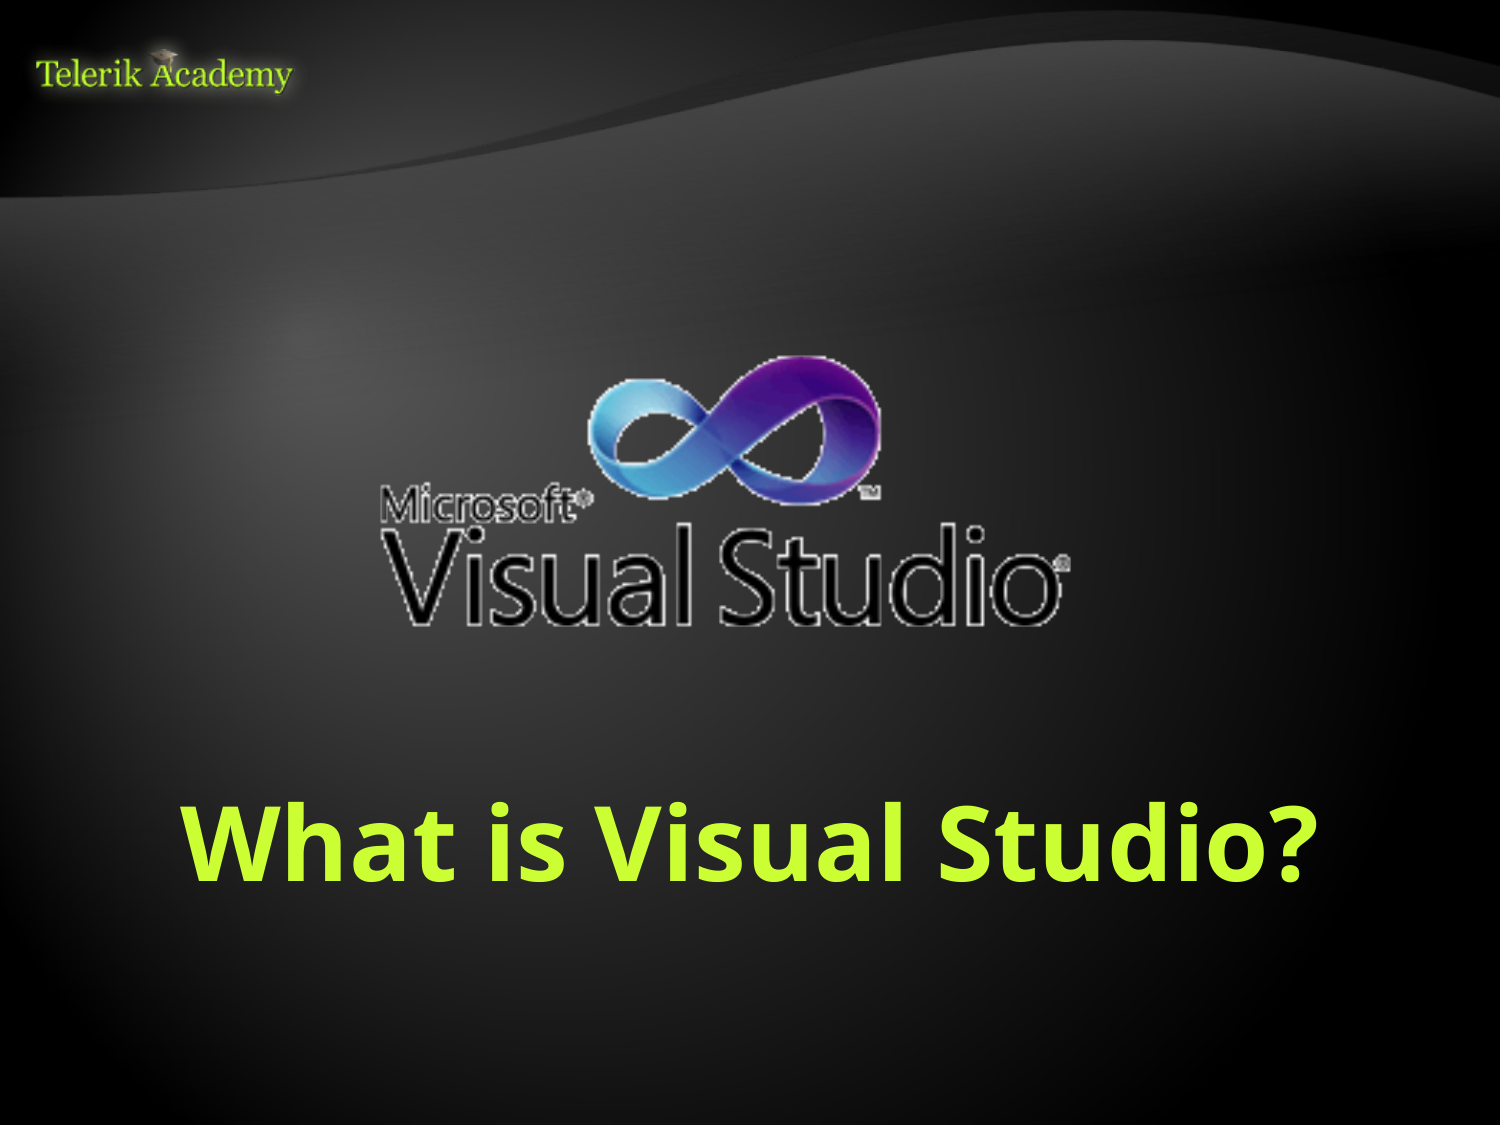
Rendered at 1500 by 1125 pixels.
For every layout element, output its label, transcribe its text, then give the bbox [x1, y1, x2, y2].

picture [0, 0, 1500, 1125]
title What is Visual Studio? [75, 787, 1425, 900]
